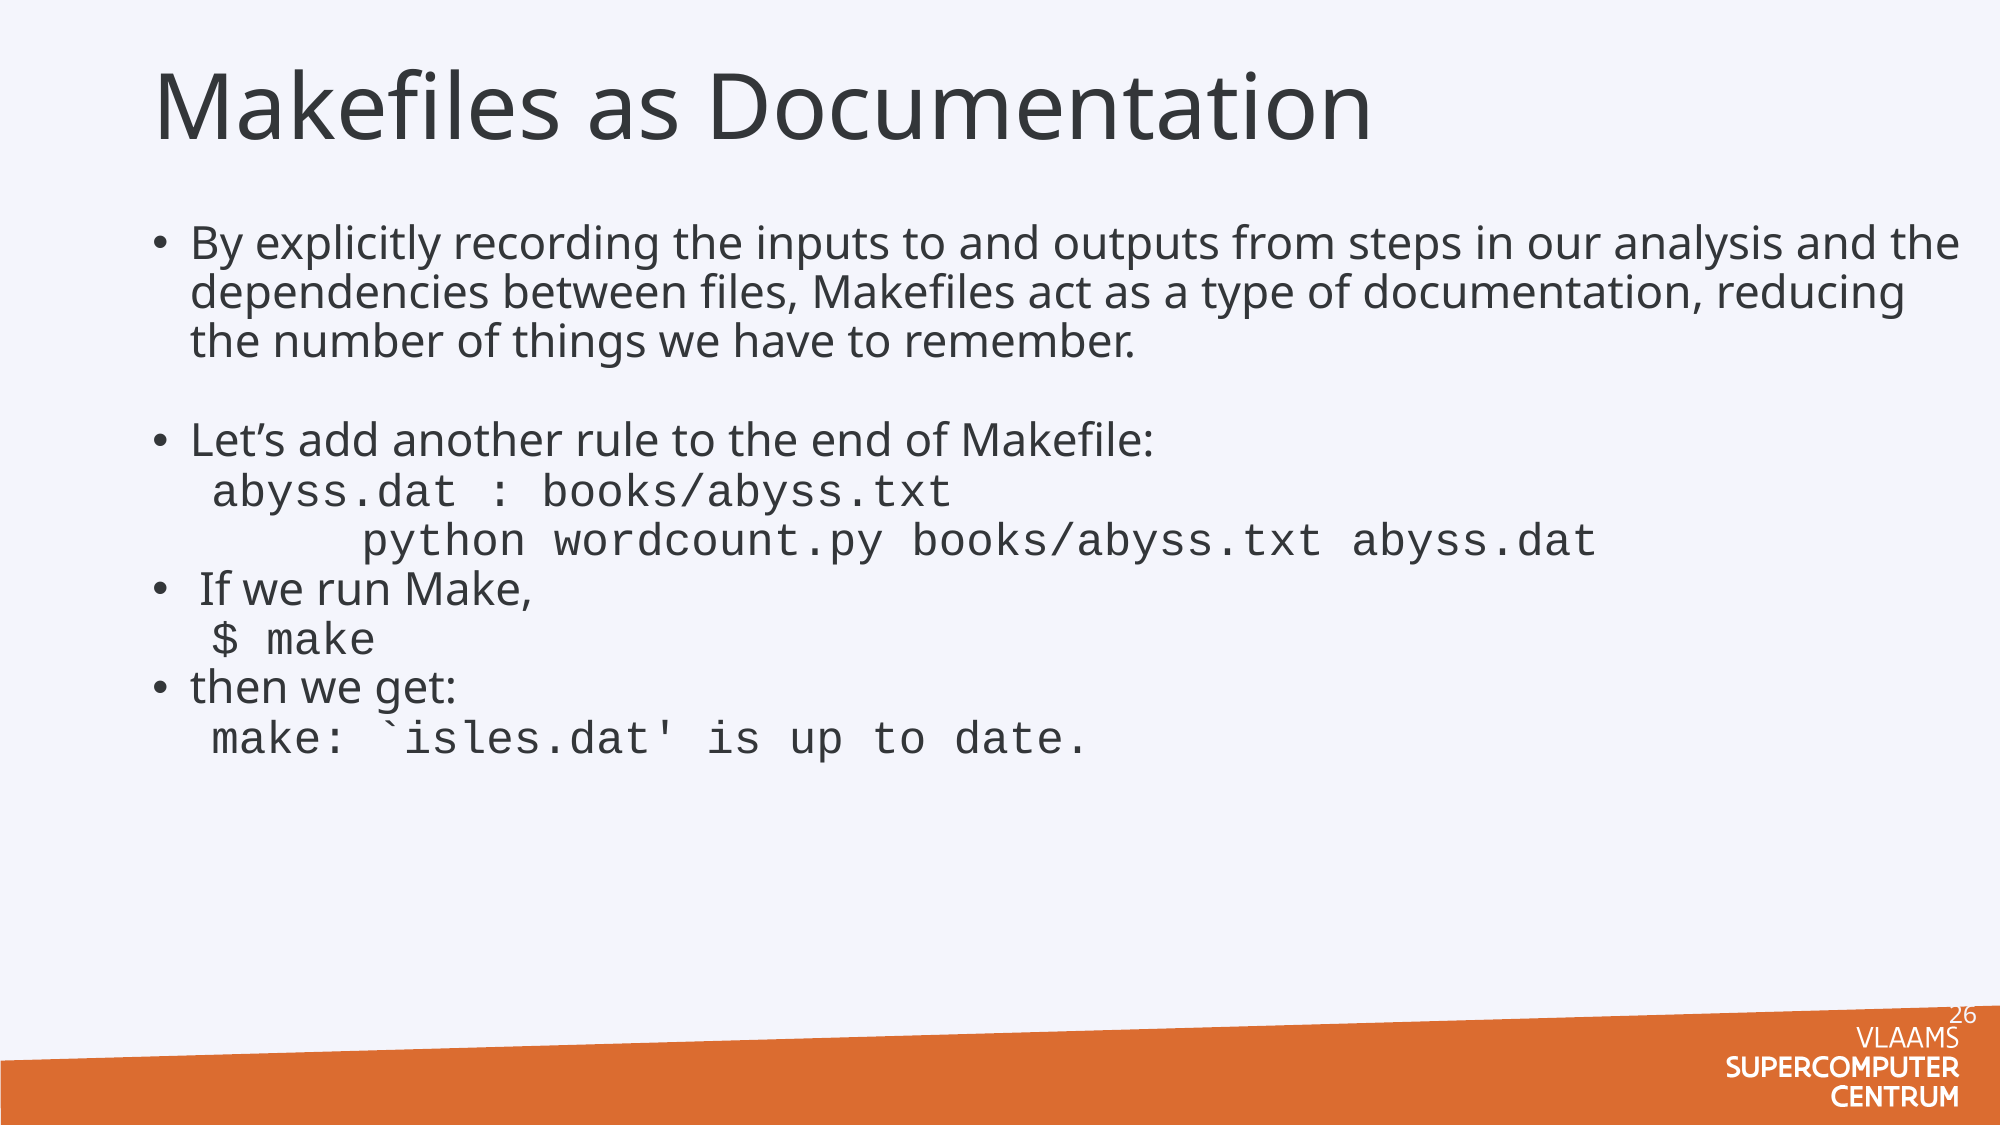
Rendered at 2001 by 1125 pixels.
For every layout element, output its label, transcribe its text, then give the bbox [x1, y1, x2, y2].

list By explicitly recording the inputs to and outputs from steps in our analysis and the dependencies between files, Makefiles act as a type of documentation, reducing the number of things we have to remember. Let’s add another rule to the end of Makefile: abyss.dat : books/abyss.txt python wordcount.py books/abyss.txt abyss.dat If we run Make, $ make then we get: make: `isles.dat' is up to date. [137, 212, 1993, 1062]
picture [1725, 1062, 1960, 1117]
title Makefiles as Documentation [137, 0, 1863, 212]
slide_number 26 [1787, 992, 1993, 1040]
